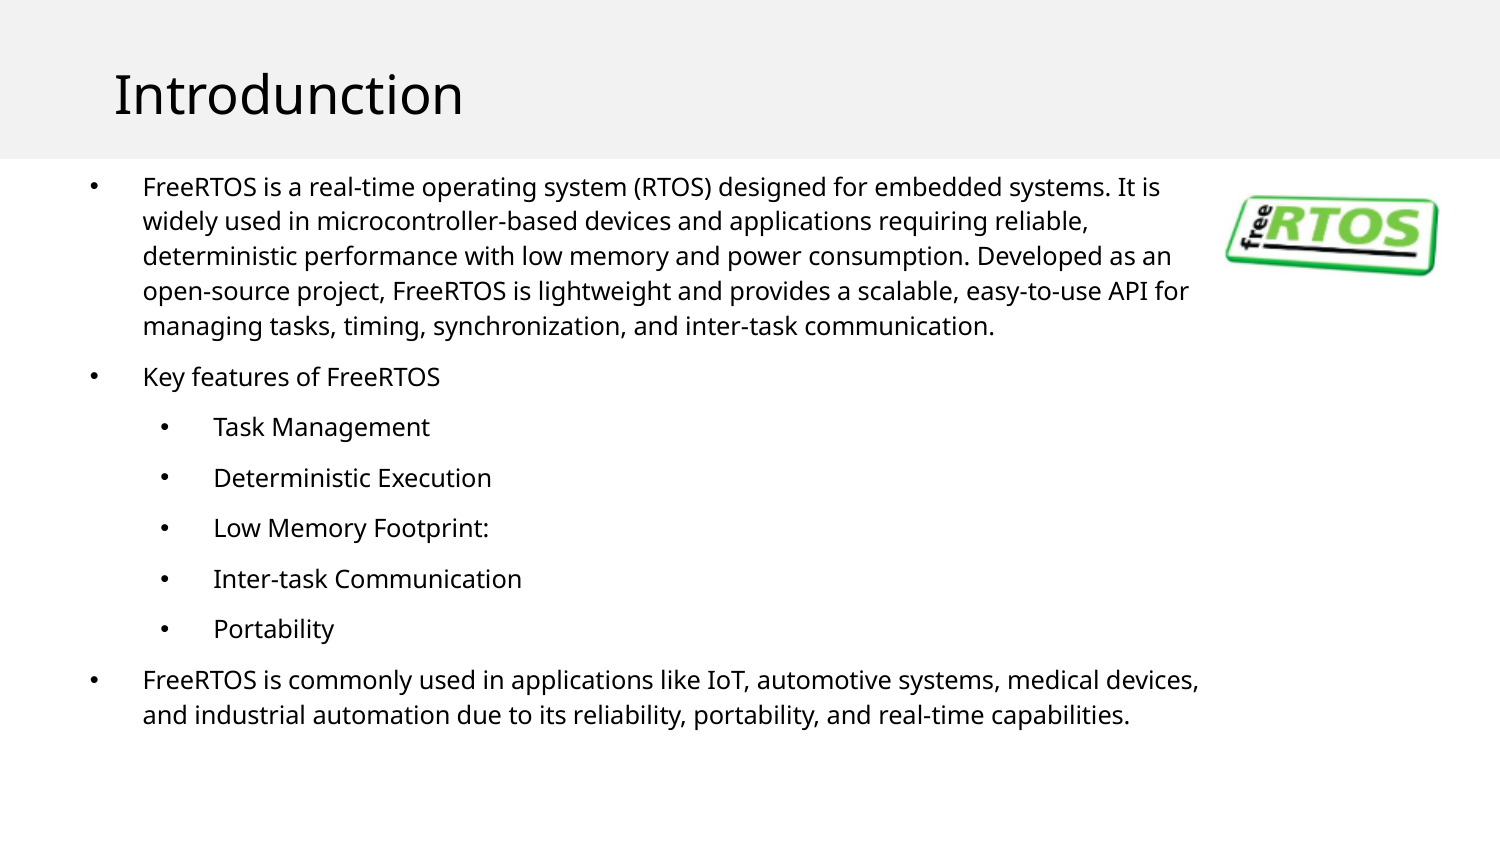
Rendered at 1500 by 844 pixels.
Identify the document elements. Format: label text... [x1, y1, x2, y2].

picture [1201, 172, 1460, 291]
title Introdunction [103, 44, 1397, 150]
list FreeRTOS is a real-time operating system (RTOS) designed for embedded systems. It is widely used in microcontroller-based devices and applications requiring reliable, deterministic performance with low memory and power consumption. Developed as an open-source project, FreeRTOS is lightweight and provides a scalable, easy-to-use API for managing tasks, timing, synchronization, and inter-task communication. Key features of FreeRTOS Task Management Deterministic Execution Low Memory Footprint: Inter-task Communication Portability FreeRTOS is commonly used in applications like IoT, automotive systems, medical devices, and industrial automation due to its reliability, portability, and real-time capabilities. [61, 160, 1214, 771]
